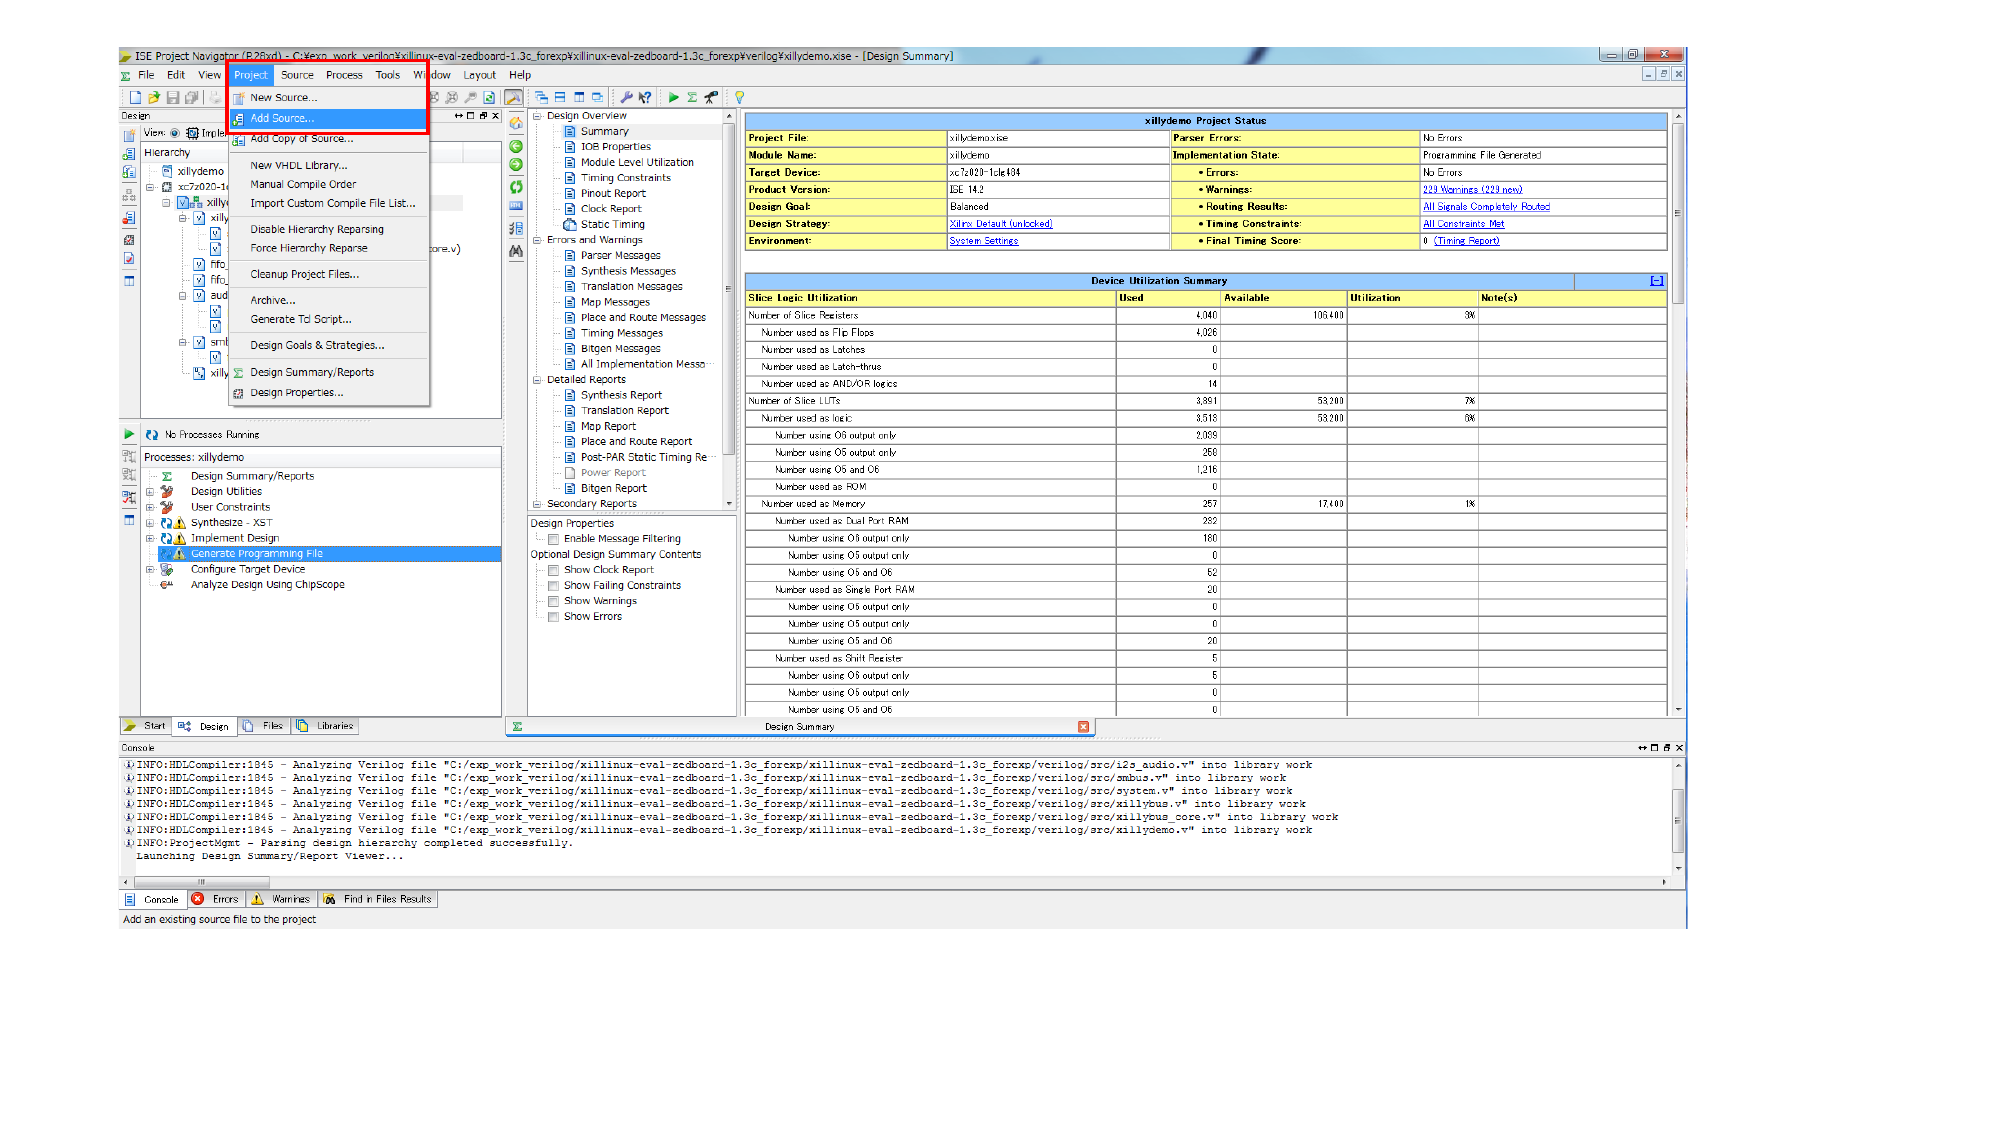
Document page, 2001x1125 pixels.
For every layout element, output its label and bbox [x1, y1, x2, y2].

picture [118, 47, 1688, 929]
